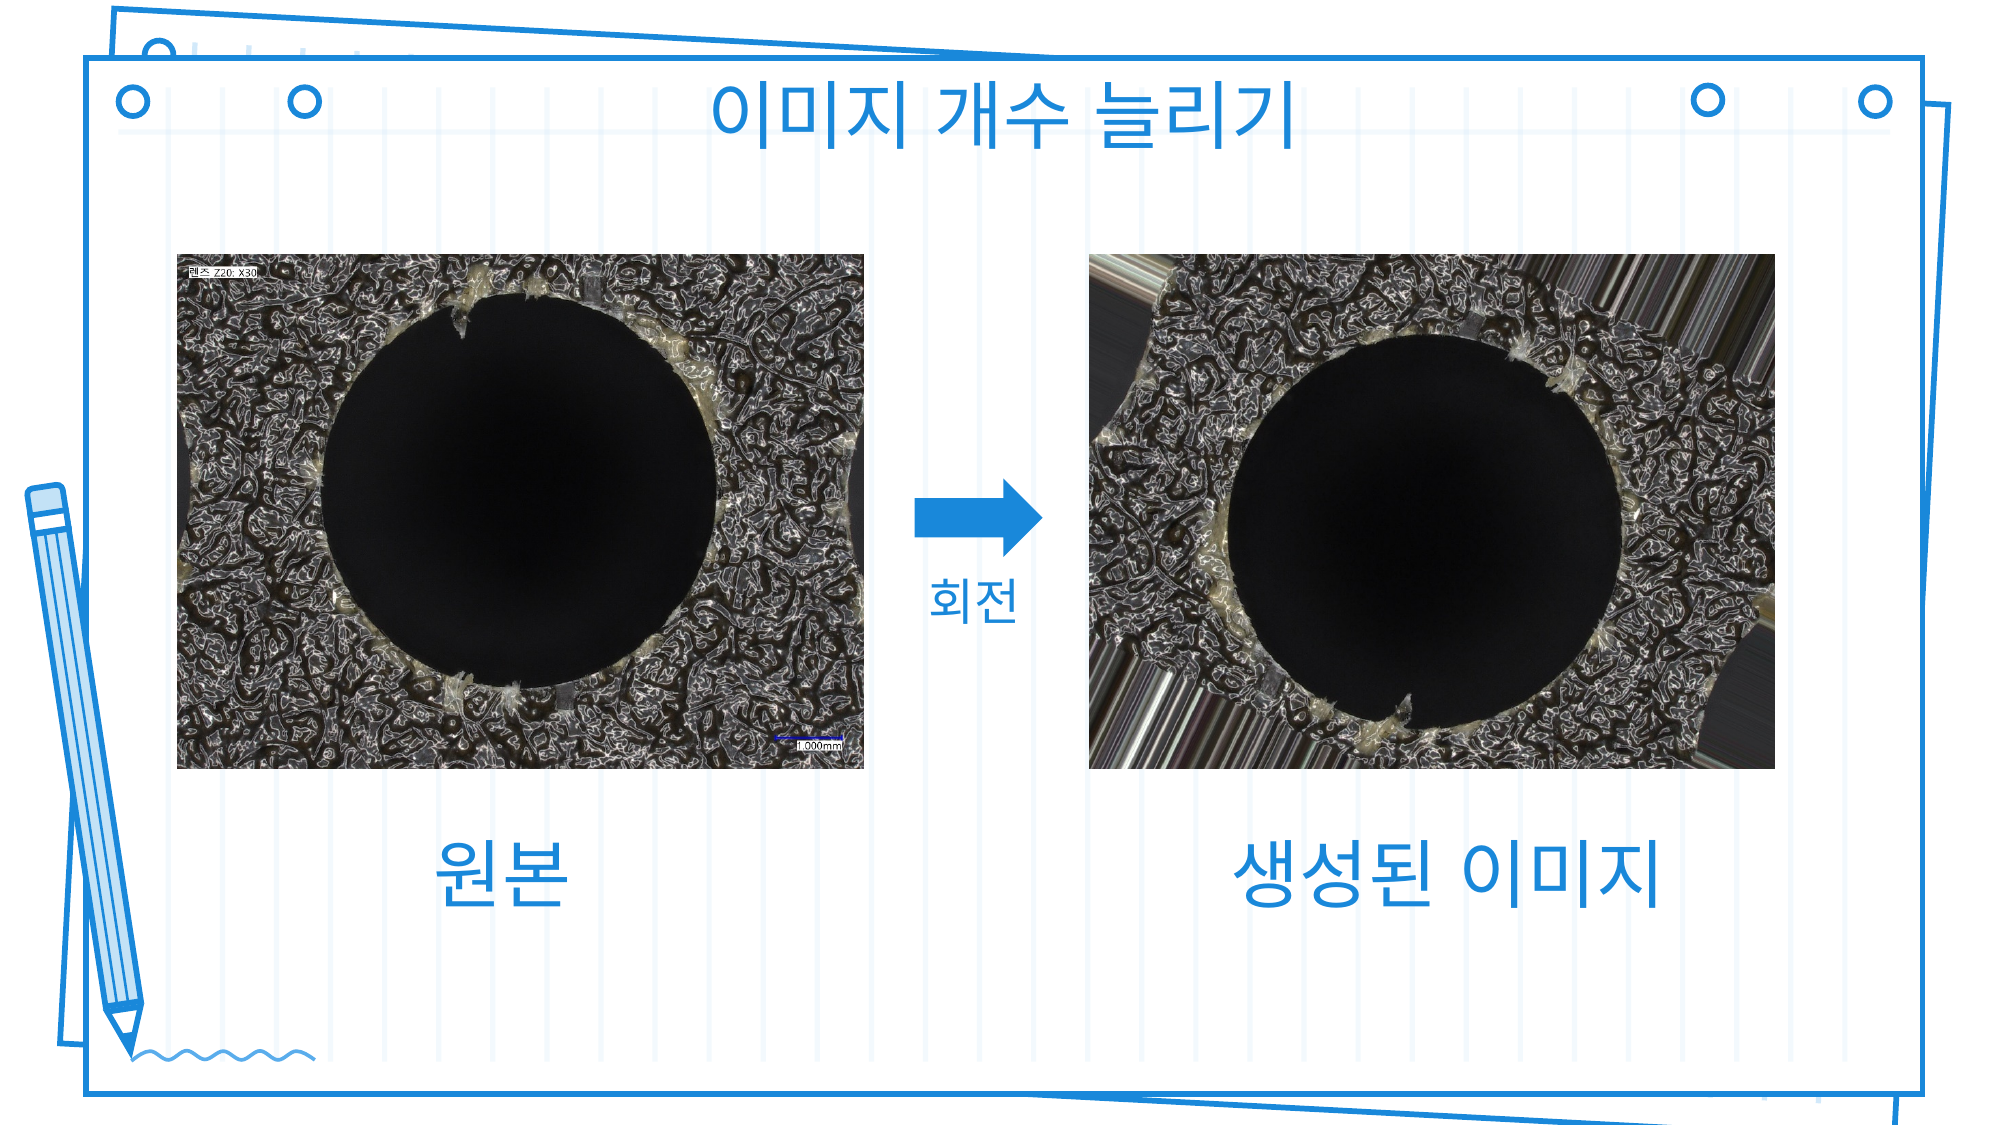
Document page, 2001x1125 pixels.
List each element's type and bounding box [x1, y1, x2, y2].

picture [177, 254, 864, 769]
picture [1089, 254, 1775, 769]
text_box [85, 57, 1923, 1094]
text_box [69, 483, 315, 1061]
